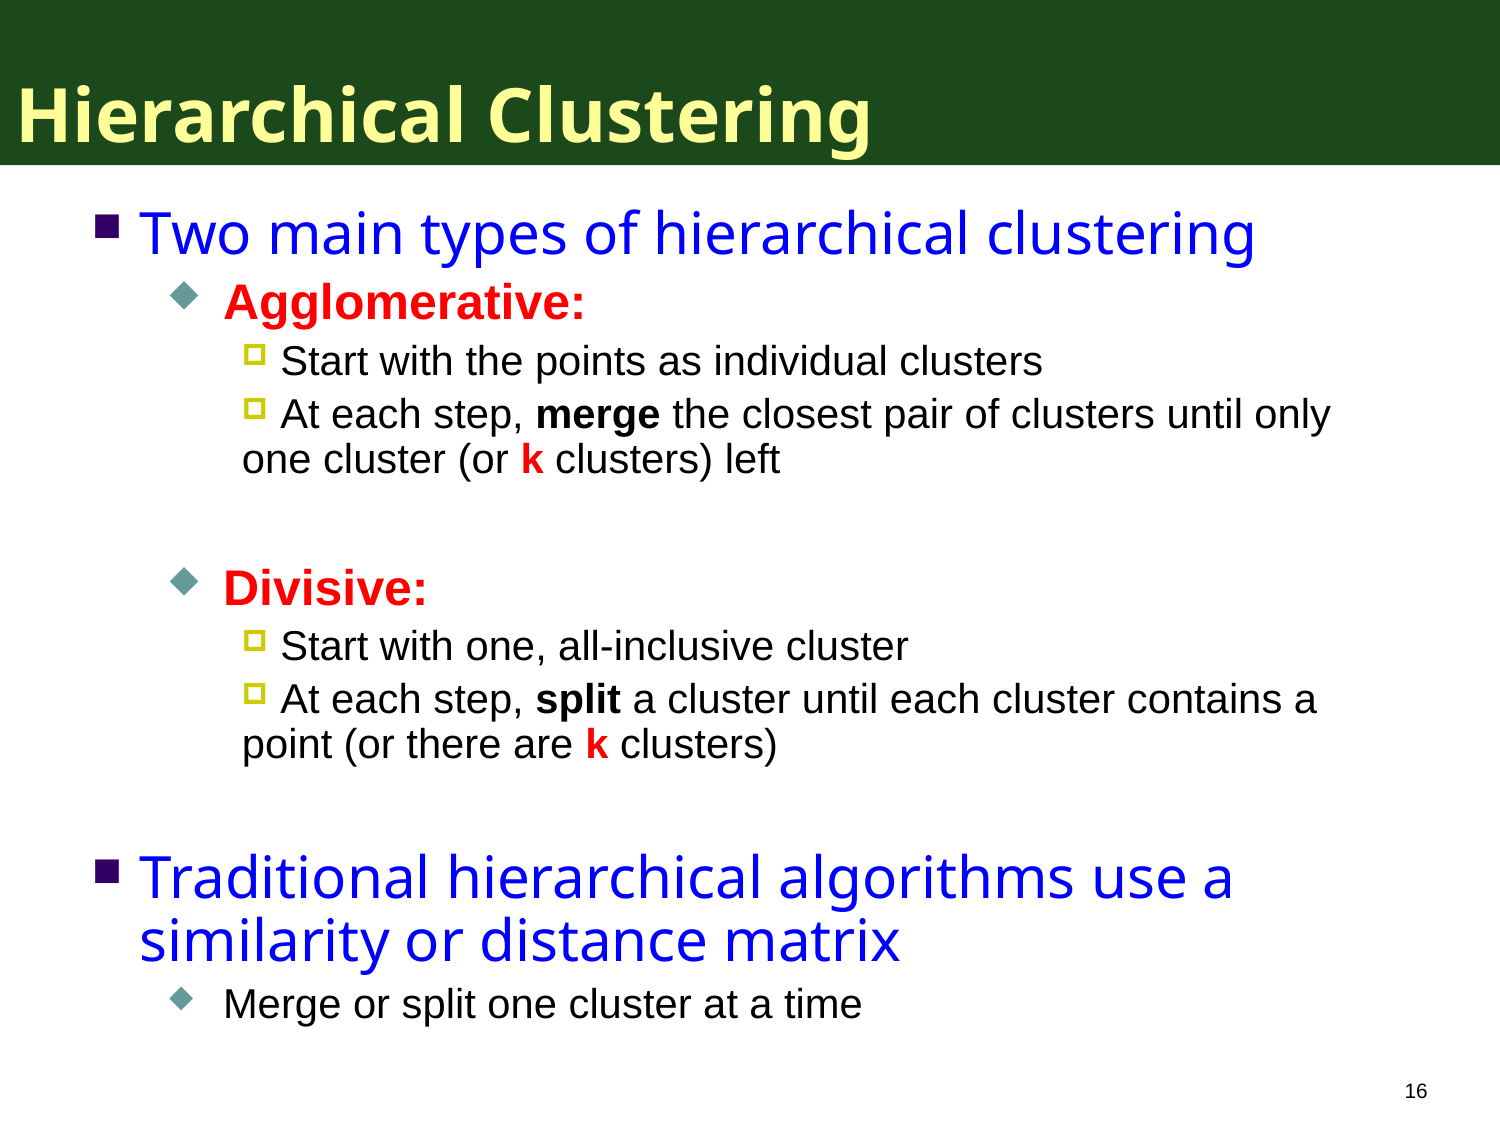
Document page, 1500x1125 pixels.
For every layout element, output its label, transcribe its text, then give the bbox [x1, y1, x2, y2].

title Hierarchical Clustering [0, 0, 1500, 166]
list Two main types of hierarchical clustering Agglomerative: Start with the points as individual clusters At each step, merge the closest pair of clusters until only one cluster (or k clusters) left Divisive: Start with one, all-inclusive cluster At each step, split a cluster until each cluster contains a point (or there are k clusters) Traditional hierarchical algorithms use a similarity or distance matrix Merge or split one cluster at a time [76, 196, 1427, 1059]
slide_number 16 [1092, 1070, 1443, 1125]
